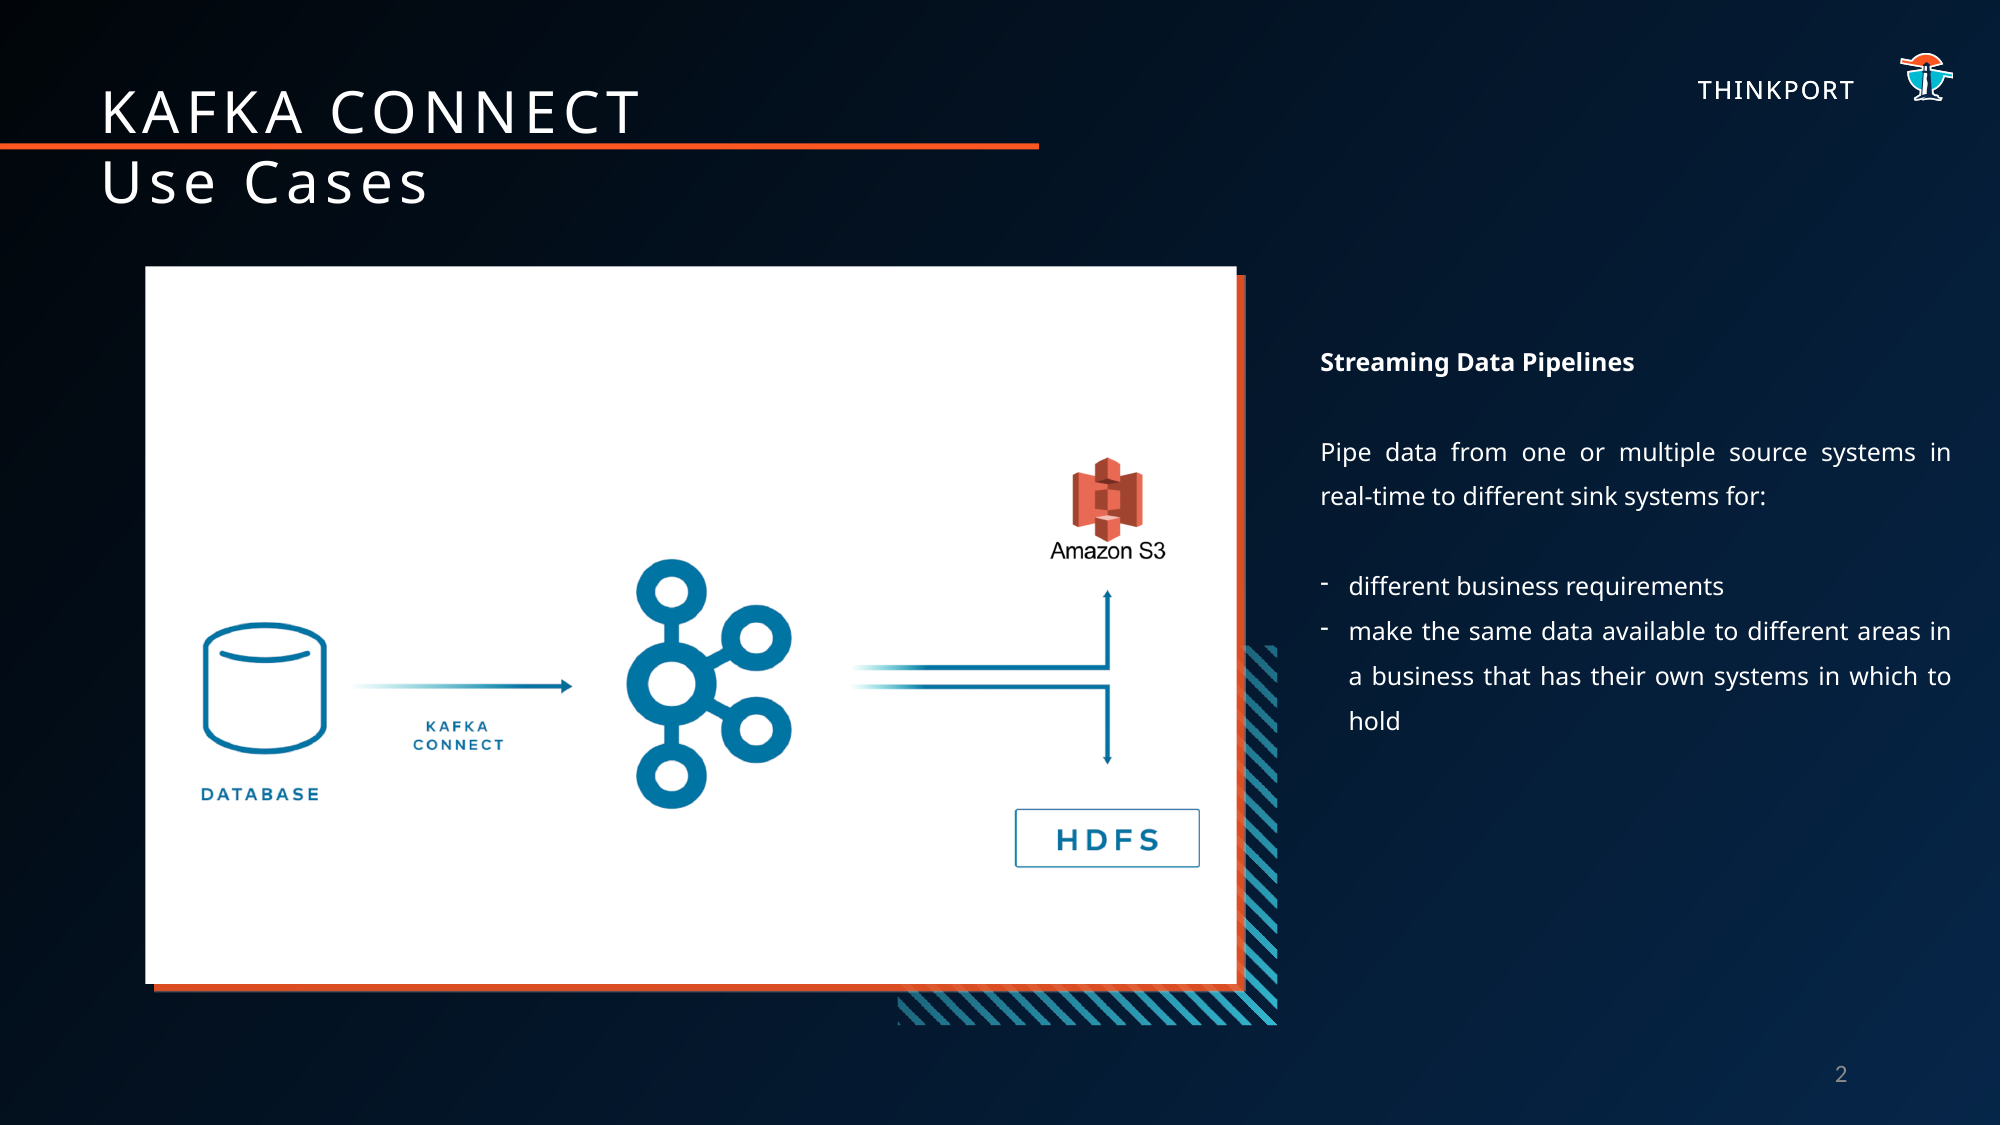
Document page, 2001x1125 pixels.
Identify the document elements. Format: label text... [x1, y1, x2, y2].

slide_number 2 [1412, 1042, 1863, 1103]
picture [867, 616, 1466, 1125]
text_box [0, 143, 1039, 150]
picture [174, 454, 1200, 879]
text_box KAFKA CONNECT Use Cases [85, 68, 655, 143]
text_box KAFKA CONNECT Use Cases [85, 150, 655, 224]
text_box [1683, 37, 1953, 105]
text_box [156, 183, 2000, 289]
text_box Streaming Data Pipelines Pipe data from one or multiple source systems in real-time to different sink systems for: different business requirements make the same data available to different areas in a business that has their own systems in which to hold [1320, 331, 1953, 736]
